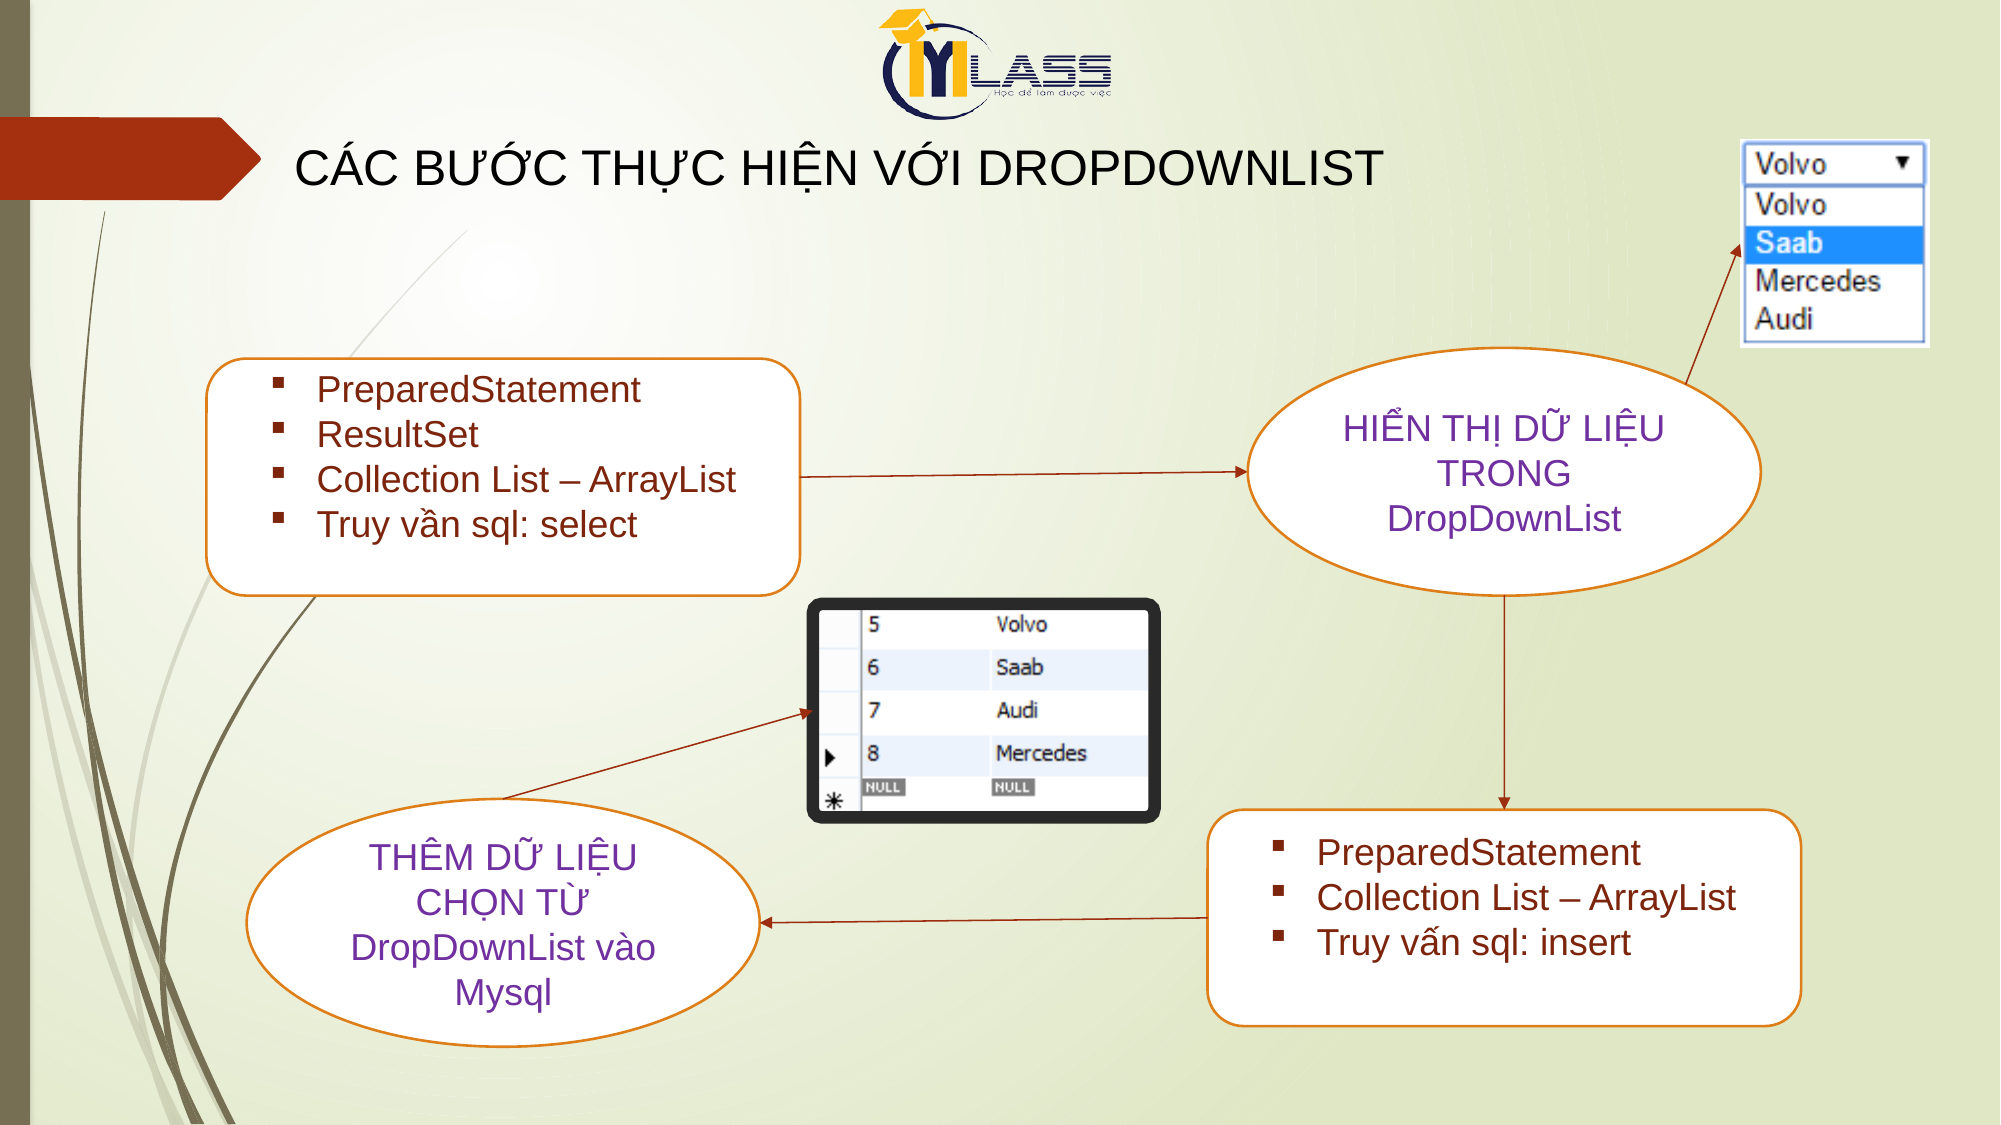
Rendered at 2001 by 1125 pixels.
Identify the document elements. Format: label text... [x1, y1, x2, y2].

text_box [1685, 243, 1741, 385]
text_box THÊM DỮ LIỆU CHỌN TỪ DropDownList vào Mysql [245, 797, 761, 1049]
picture [812, 603, 1155, 818]
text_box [799, 471, 1249, 478]
text_box PreparedStatement Collection List – ArrayList Truy vấn sql: insert [1206, 808, 1803, 1028]
picture [1739, 139, 1931, 348]
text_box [759, 917, 1208, 924]
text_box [503, 710, 814, 800]
text_box PreparedStatement ResultSet Collection List – ArrayList Truy vần sql: select [205, 357, 802, 597]
text_box CÁC BƯỚC THỰC HIỆN VỚI DROPDOWNLIST [279, 128, 2000, 203]
picture [878, 8, 1112, 120]
text_box HIỂN THỊ DỮ LIỆU TRONG DropDownList [1246, 346, 1763, 597]
